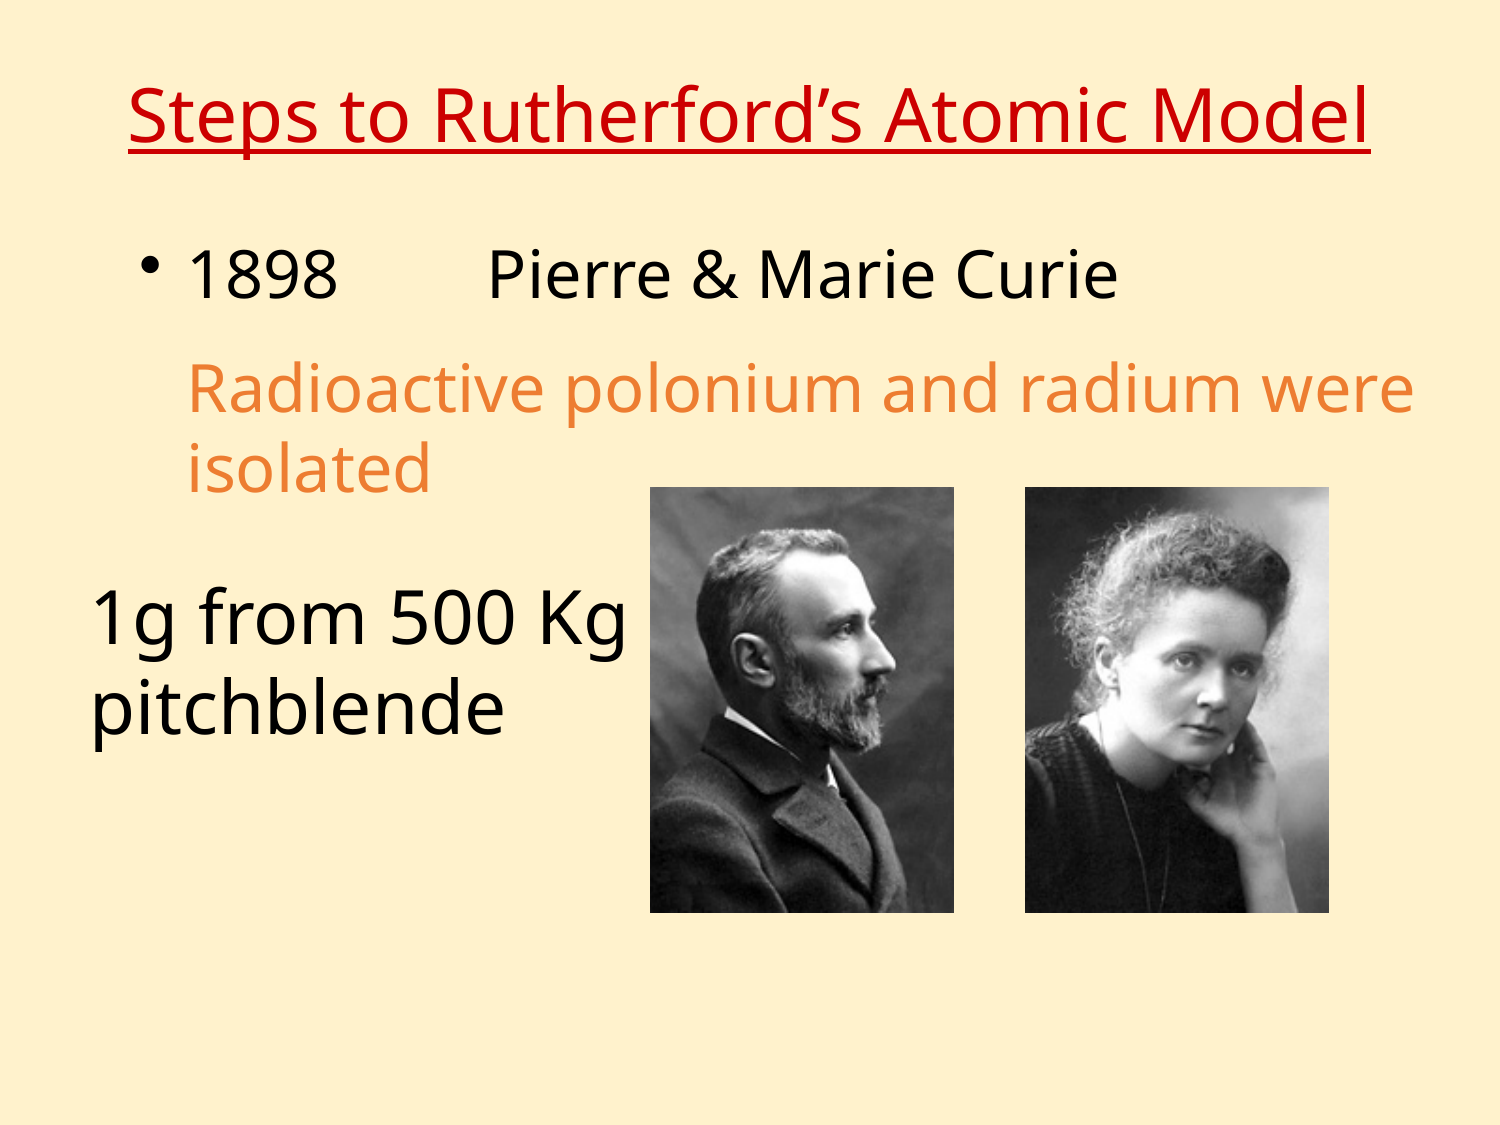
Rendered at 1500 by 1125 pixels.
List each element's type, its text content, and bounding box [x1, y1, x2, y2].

title Steps to Rutherford’s Atomic Model [112, 62, 1463, 175]
picture [1024, 487, 1329, 913]
picture [649, 487, 954, 913]
text_box 1g from 500 Kg pitchblende [75, 562, 649, 758]
text_box 1898 Pierre & Marie Curie Radioactive polonium and radium were isolated [125, 224, 1438, 513]
